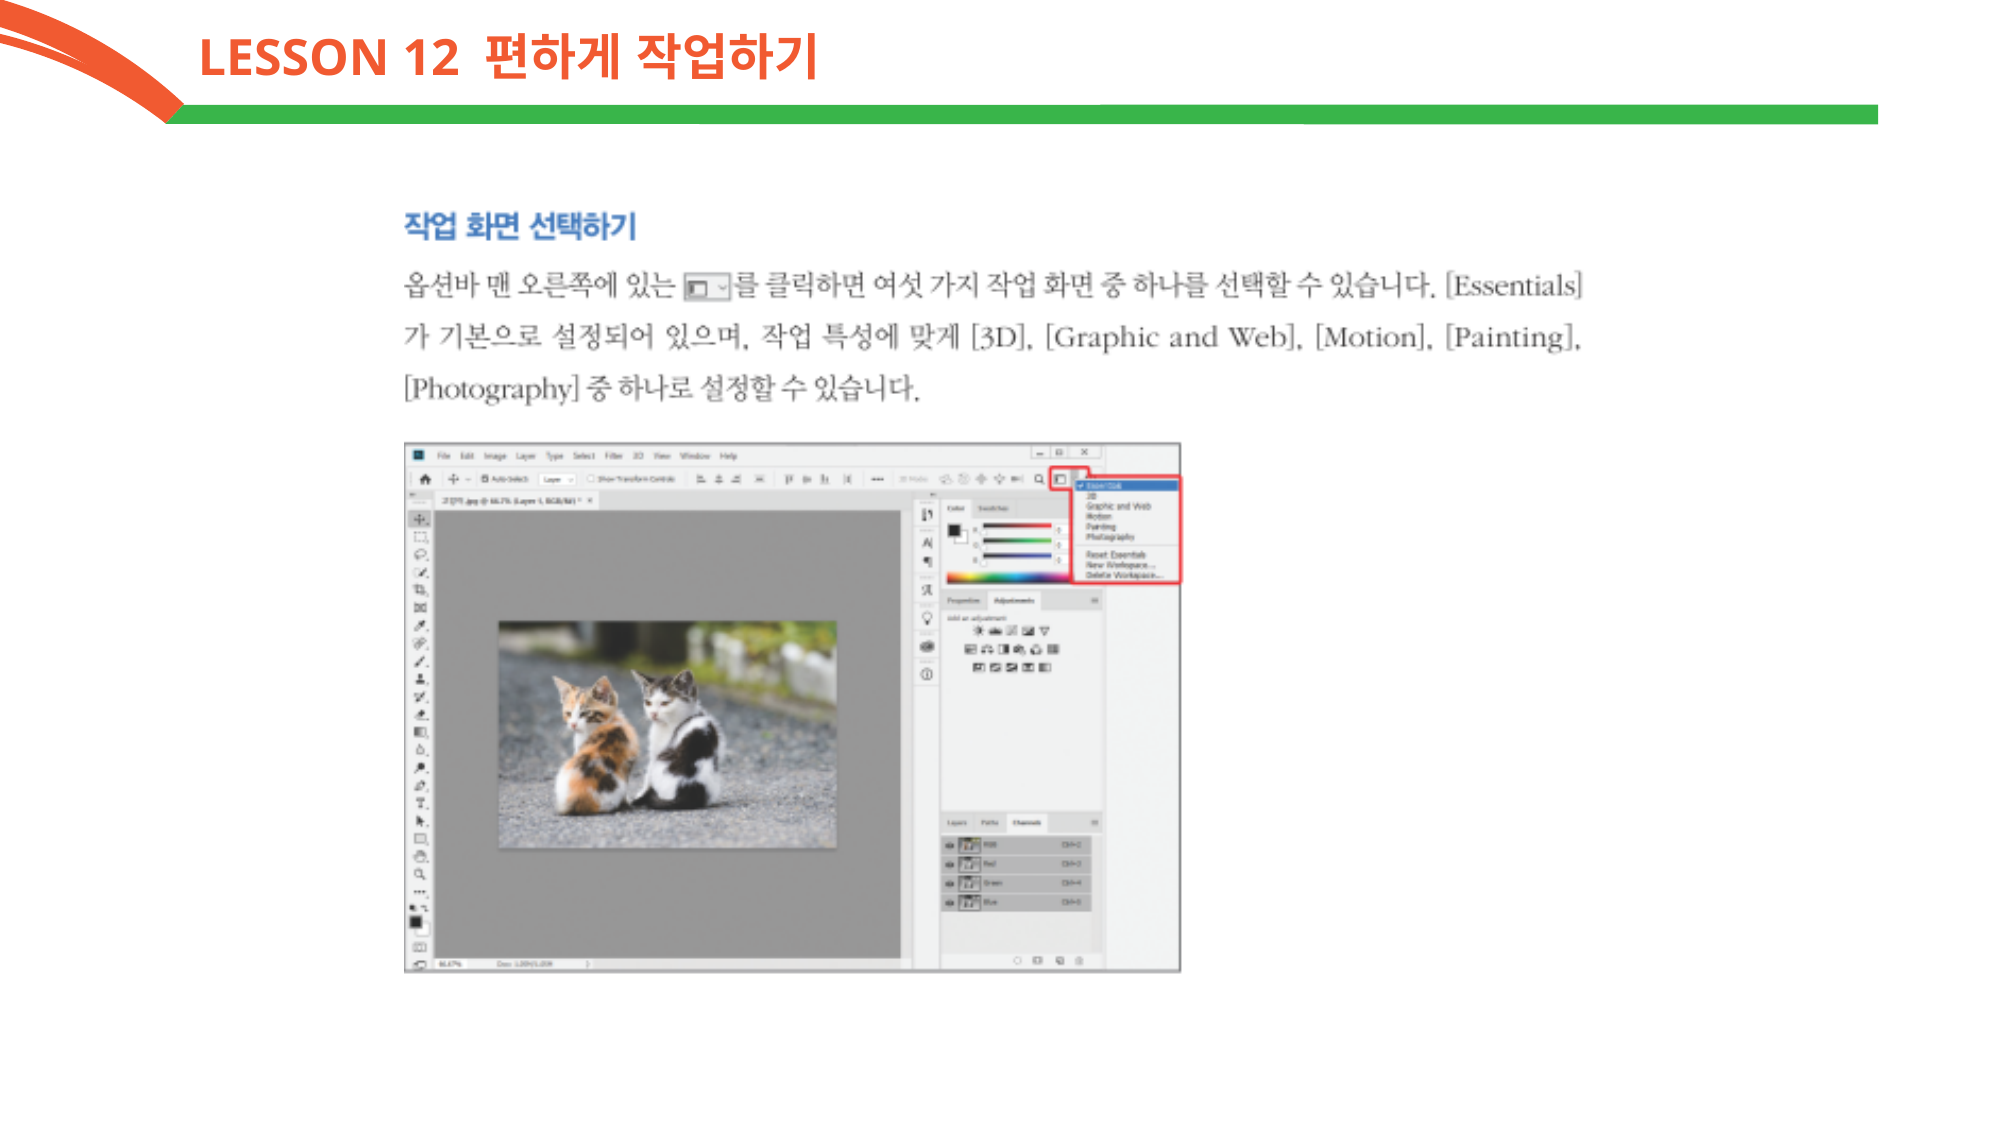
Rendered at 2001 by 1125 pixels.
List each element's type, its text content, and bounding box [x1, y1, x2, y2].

title LESSON 12 편하게 작업하기 [183, 24, 1836, 95]
picture [404, 207, 1596, 976]
